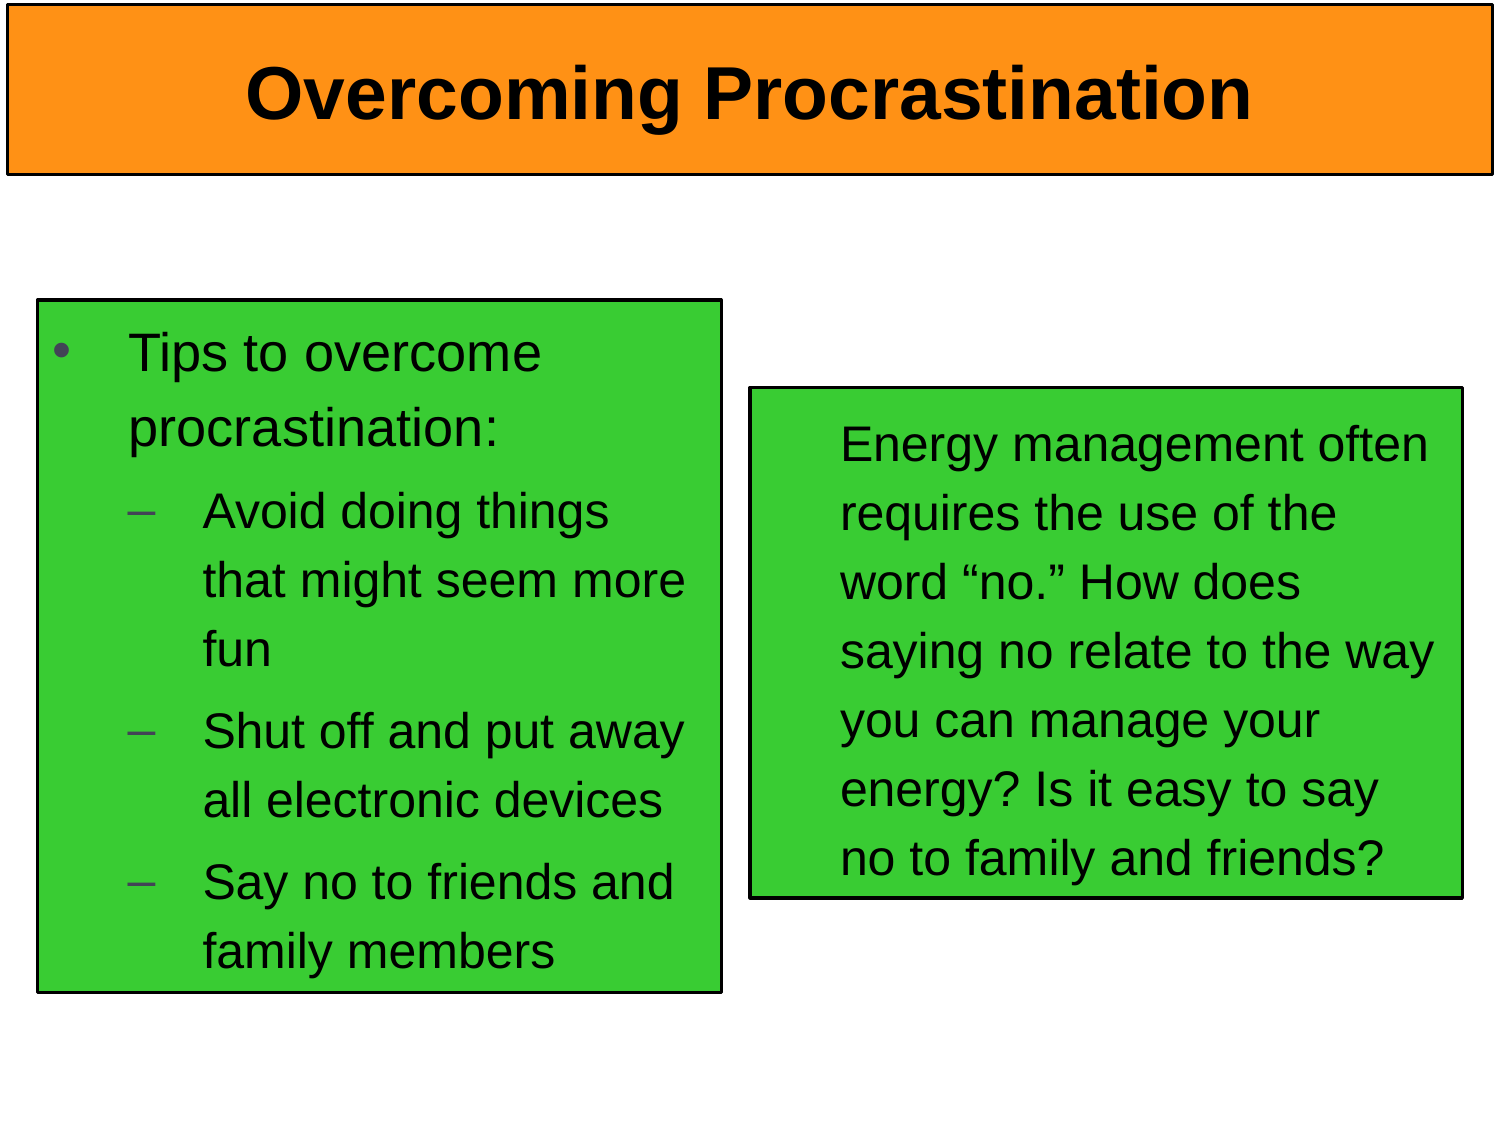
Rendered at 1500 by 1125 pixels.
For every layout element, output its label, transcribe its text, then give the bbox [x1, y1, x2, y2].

list Tips to overcome procrastination: Avoid doing things that might seem more fun Shut off and put away all electronic devices Say no to friends and family members [37, 299, 722, 993]
text_box Energy management often requires the use of the word “no.” How does saying no relate to the way you can manage your energy? Is it easy to say no to family and friends? [750, 387, 1463, 898]
title Overcoming Procrastination [7, 4, 1493, 175]
